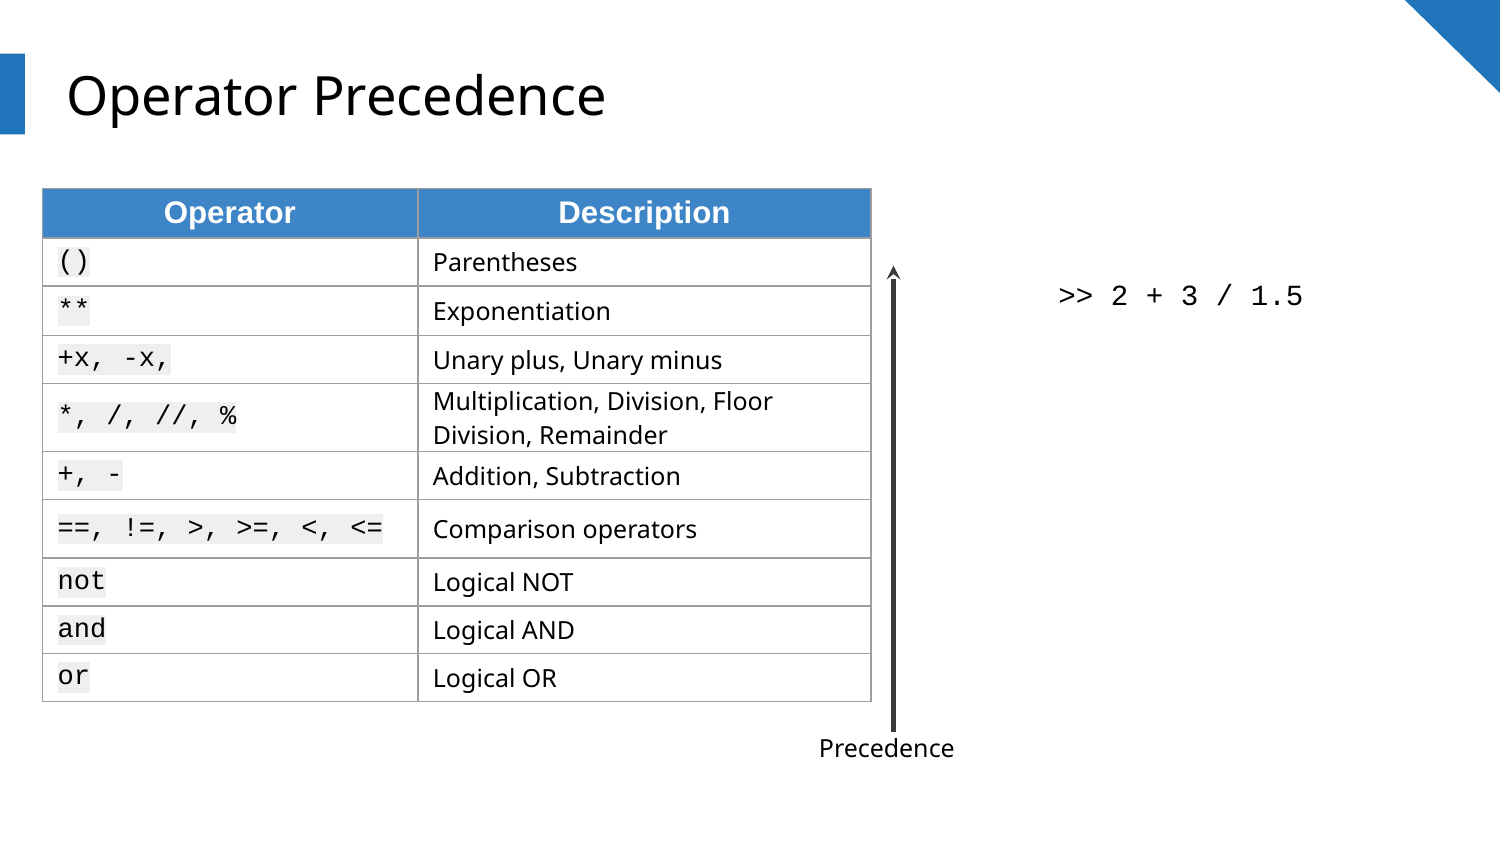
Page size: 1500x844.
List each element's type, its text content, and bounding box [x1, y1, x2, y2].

table_cell Unary plus, Unary minus [419, 336, 870, 383]
table_cell Parentheses [419, 239, 870, 285]
table_cell +, - [43, 452, 417, 499]
table_cell and [43, 607, 417, 653]
table_cell Addition, Subtraction [419, 452, 870, 499]
table_cell Logical AND [419, 607, 870, 653]
text_box >> 2 + 3 / 1.5 [1043, 260, 1440, 326]
table_header Operator [43, 189, 417, 237]
table_cell Comparison operators [419, 500, 870, 557]
table_cell or [43, 654, 417, 701]
table_cell Exponentiation [419, 287, 870, 335]
table_cell +x, -x, [43, 336, 417, 383]
table_cell ==, !=, >, >=, <, <= [43, 500, 417, 557]
title Operator Precedence [51, 47, 1449, 141]
table_cell not [43, 559, 417, 605]
table_cell () [43, 239, 417, 285]
text_box Precedence [803, 717, 1031, 778]
table_cell Multiplication, Division, Floor Division, Remainder [419, 384, 870, 451]
table_cell *, /, //, % [43, 384, 417, 451]
table_cell ** [43, 287, 417, 335]
table_header Description [419, 189, 870, 237]
table_cell Logical OR [419, 654, 870, 701]
table_cell Logical NOT [419, 559, 870, 605]
